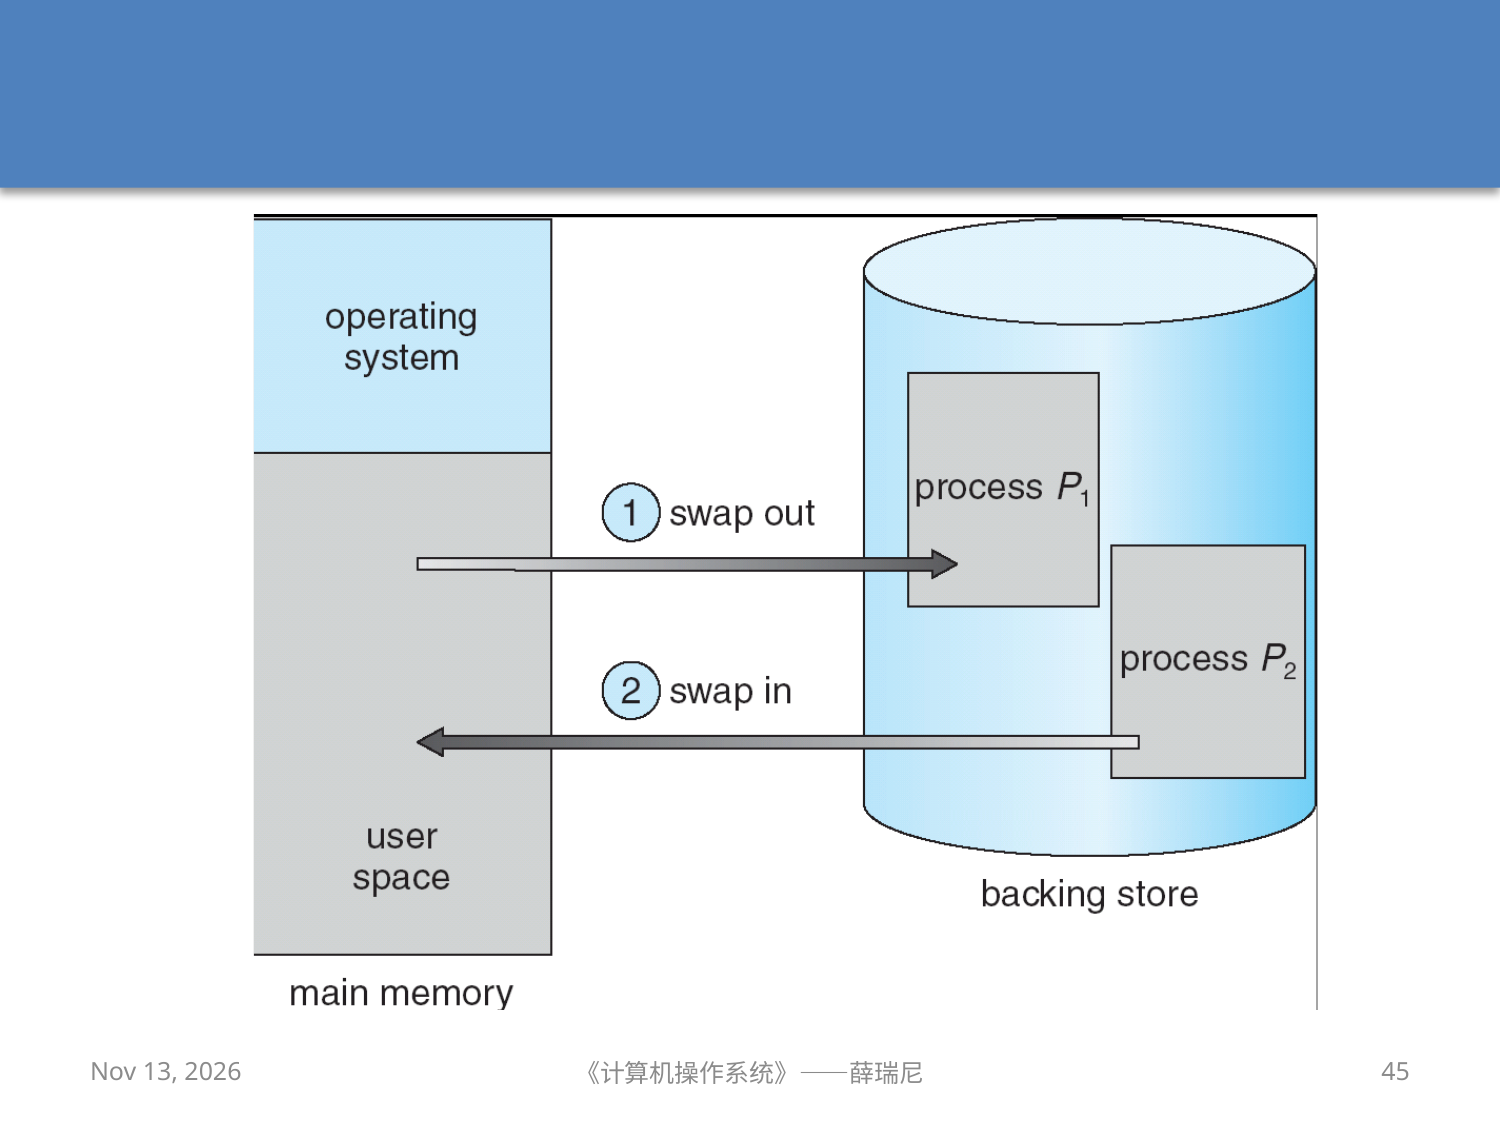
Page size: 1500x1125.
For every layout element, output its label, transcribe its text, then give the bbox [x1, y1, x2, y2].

picture [253, 214, 1318, 1010]
footer 《计算机操作系统》——薛瑞尼 [512, 1042, 988, 1103]
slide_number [75, 1042, 425, 1103]
slide_number 45 [1074, 1042, 1425, 1103]
